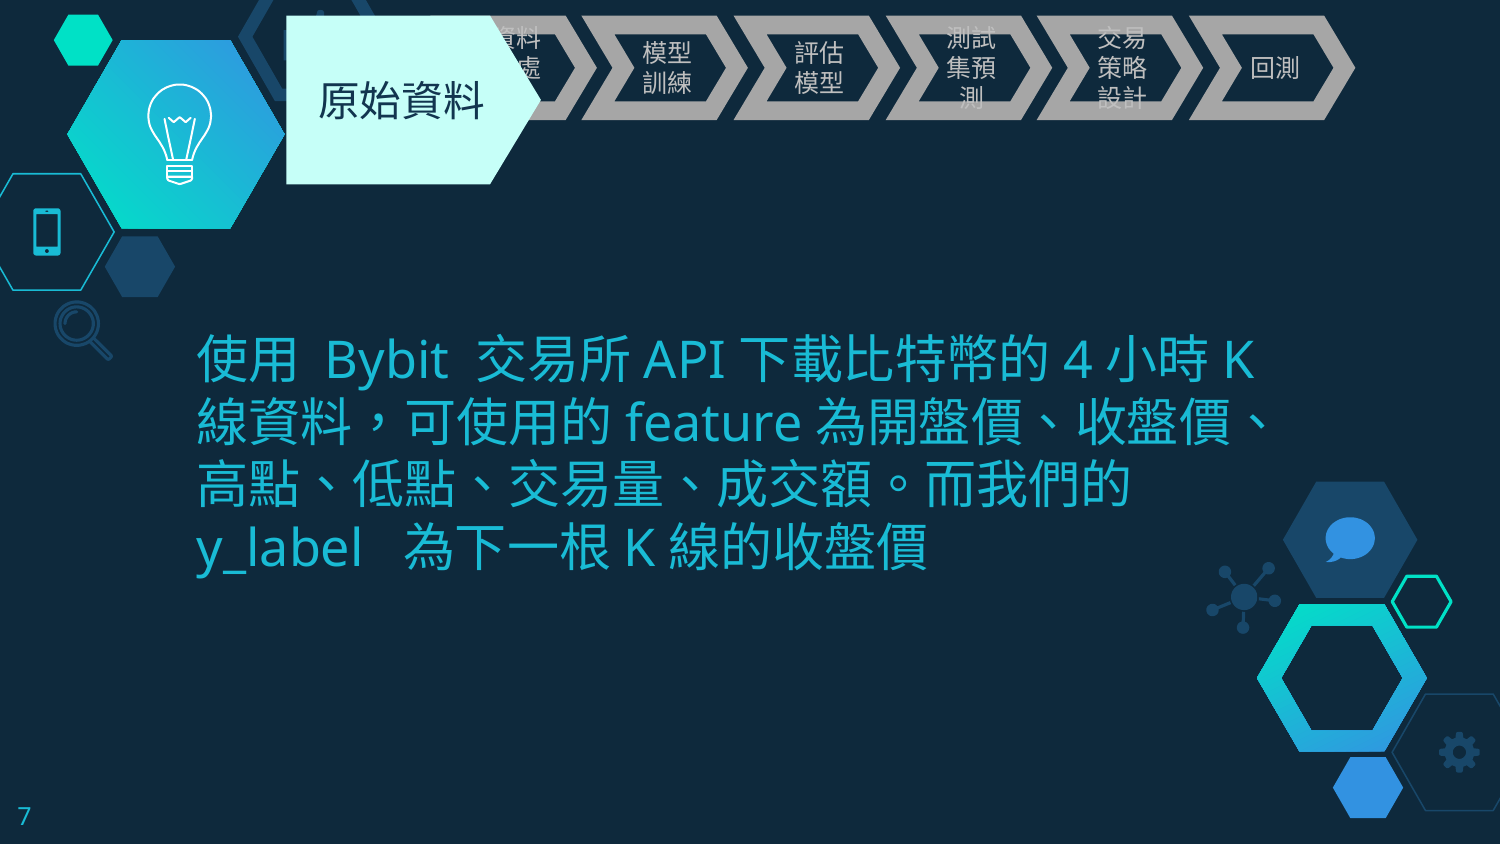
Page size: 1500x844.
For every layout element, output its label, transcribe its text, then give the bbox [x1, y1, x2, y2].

text_box 測試集預測 [902, 24, 1042, 111]
text_box 模型訓練 [597, 24, 737, 111]
title 使用 Bybit 交易所API下載比特幣的4小時K線資料，可使用的feature為開盤價、收盤價、高點、低點、交易量、成交額。而我們的 y_label 為下一根K線的收盤價 [181, 311, 1313, 664]
text_box 資料前處理 [485, 24, 586, 111]
text_box 評估模型 [750, 24, 890, 111]
text_box 回測 [1205, 24, 1345, 111]
slide_number 7 [2, 785, 93, 844]
text_box 原始資料 [295, 24, 530, 175]
text_box 交易策略設計 [1053, 24, 1193, 111]
